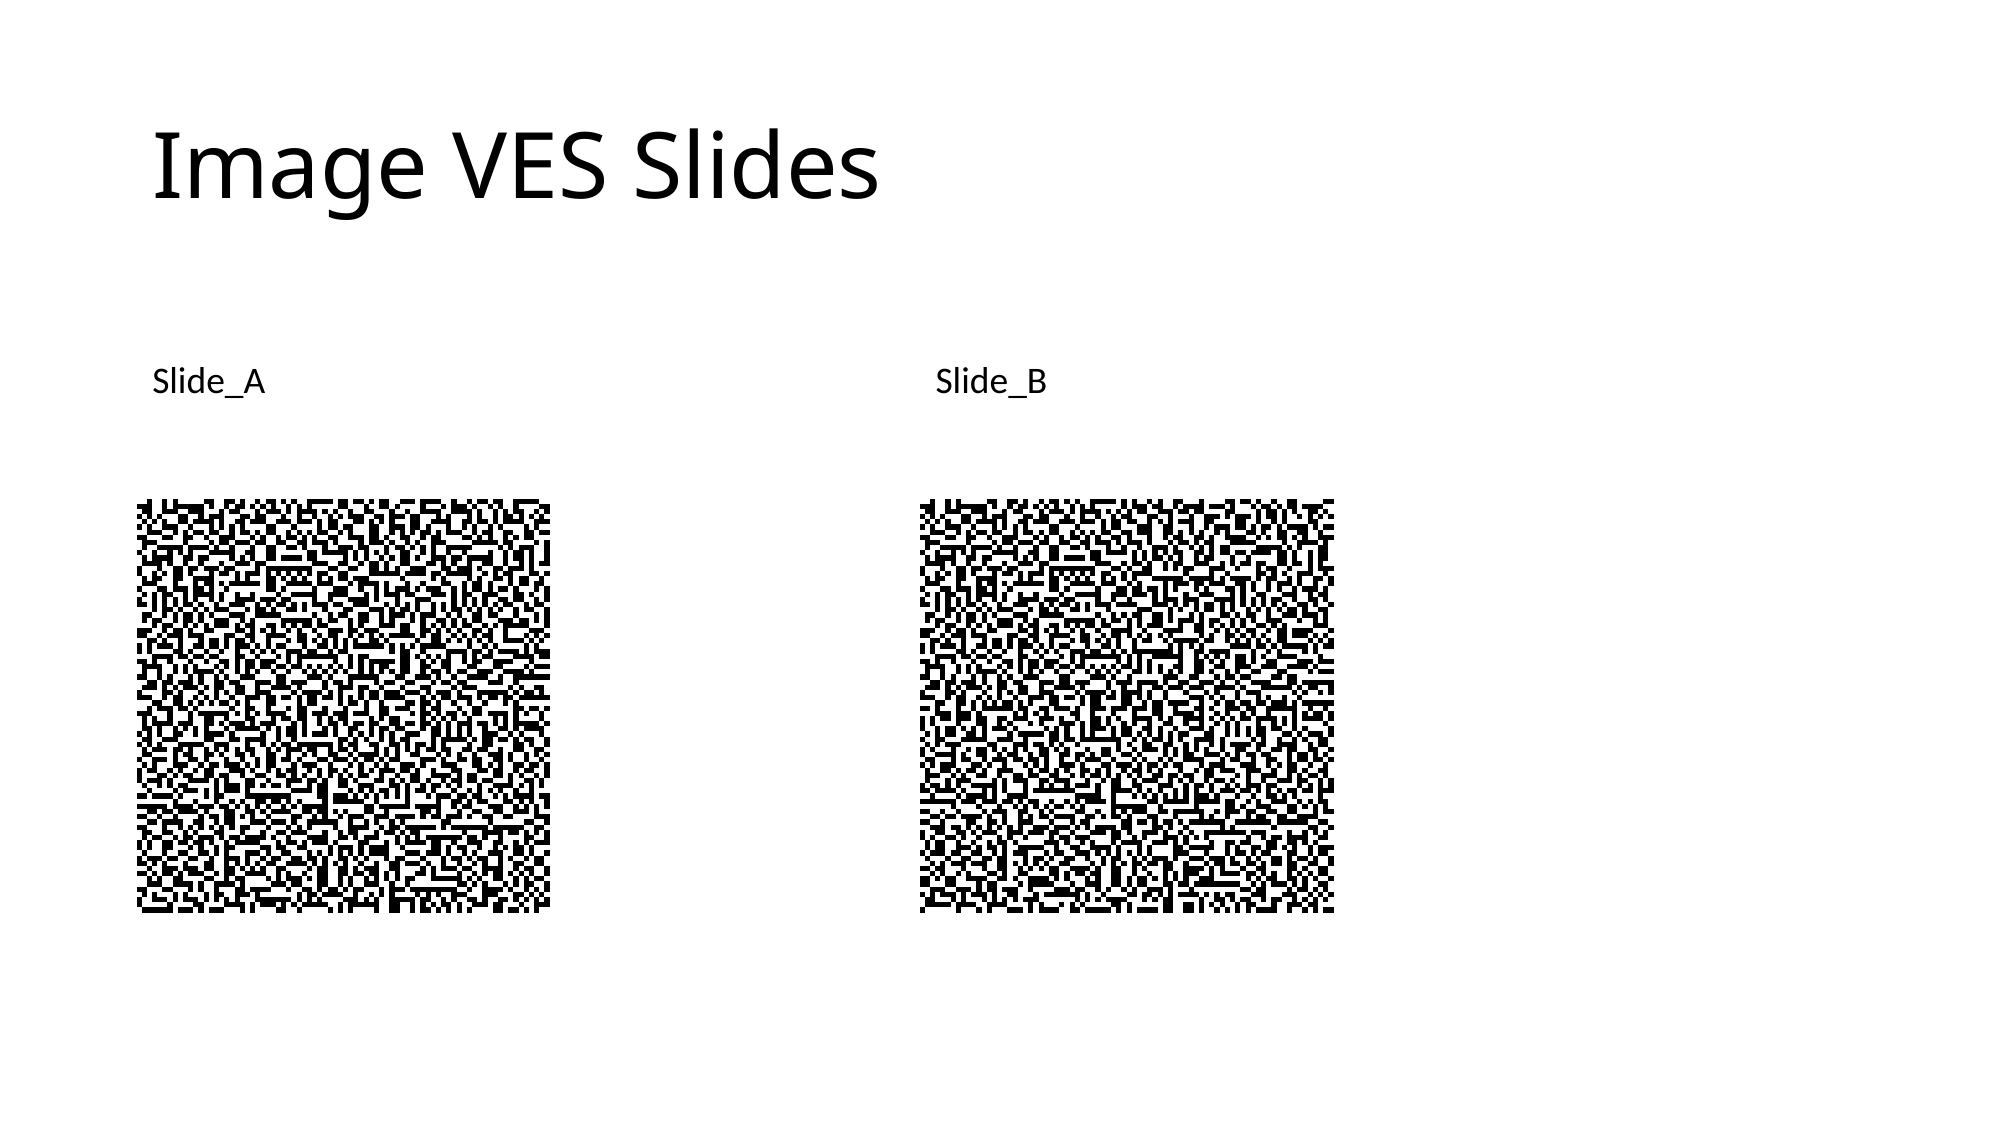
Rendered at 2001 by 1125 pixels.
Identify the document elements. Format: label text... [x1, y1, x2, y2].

picture [137, 499, 550, 913]
picture [920, 499, 1334, 913]
title Image VES Slides [137, 59, 1863, 278]
text_box Slide_B [920, 348, 1221, 409]
text_box Slide_A [137, 348, 331, 409]
